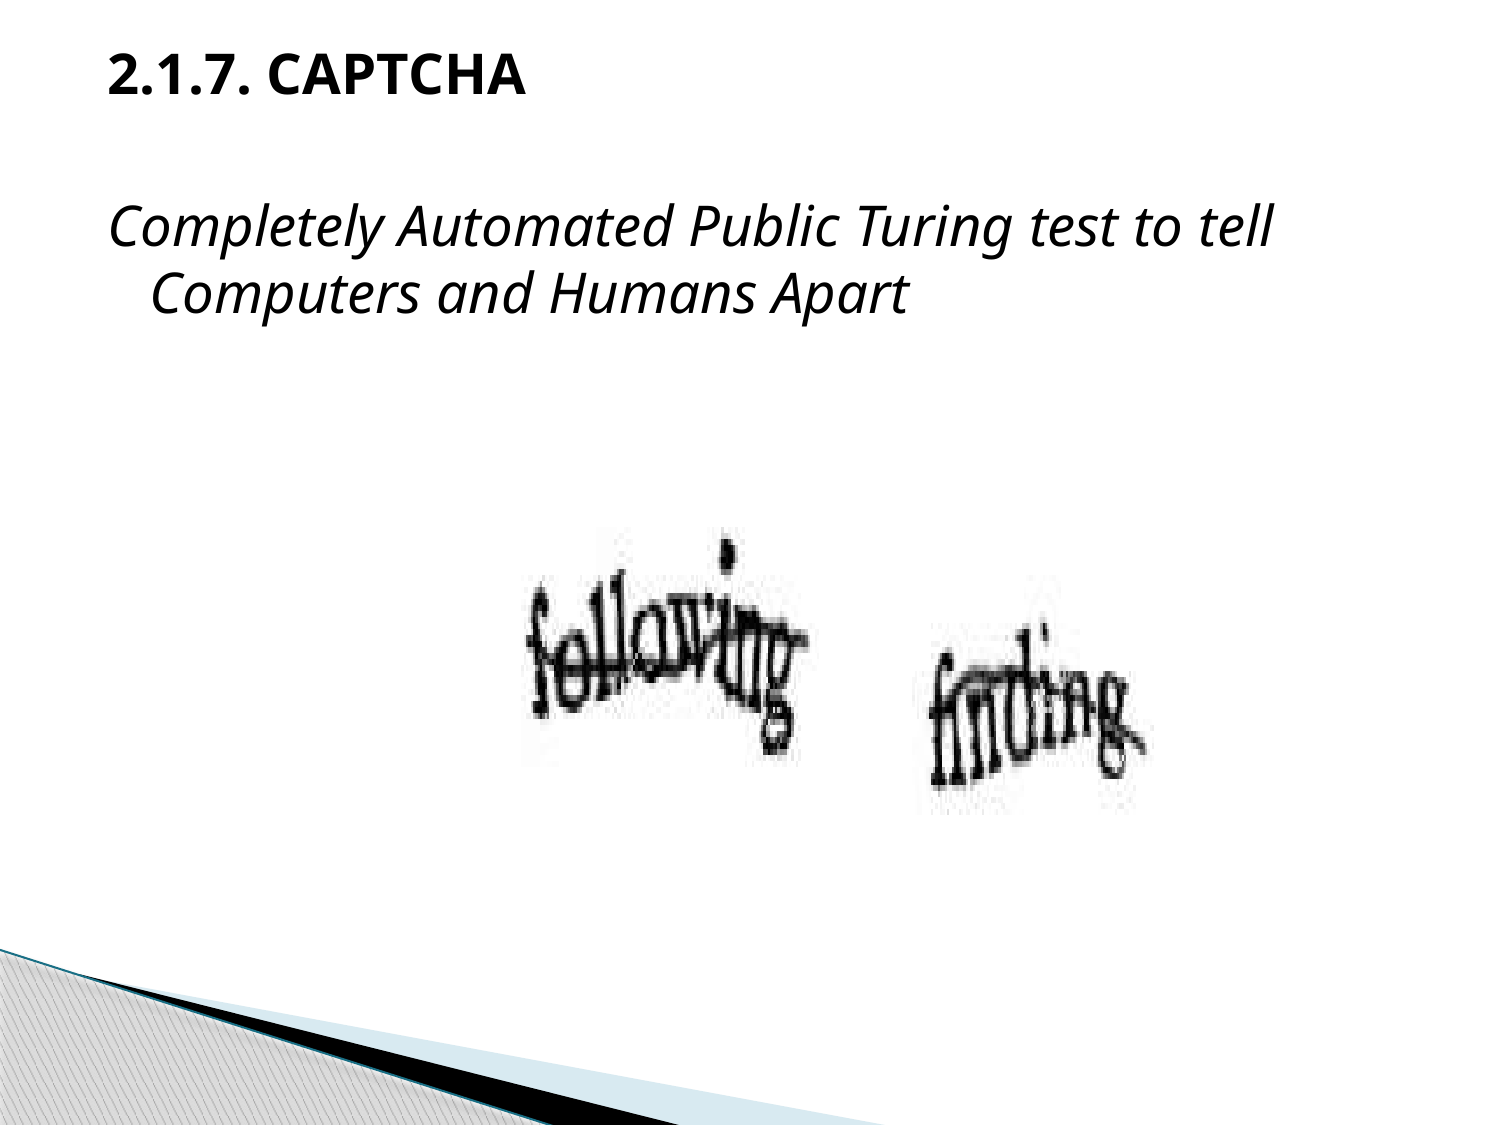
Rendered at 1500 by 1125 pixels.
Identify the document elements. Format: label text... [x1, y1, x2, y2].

picture [466, 526, 1164, 870]
list 2.1.7. CAPTCHA Completely Automated Public Turing test to tell Computers and Humans Apart [75, 30, 1425, 445]
